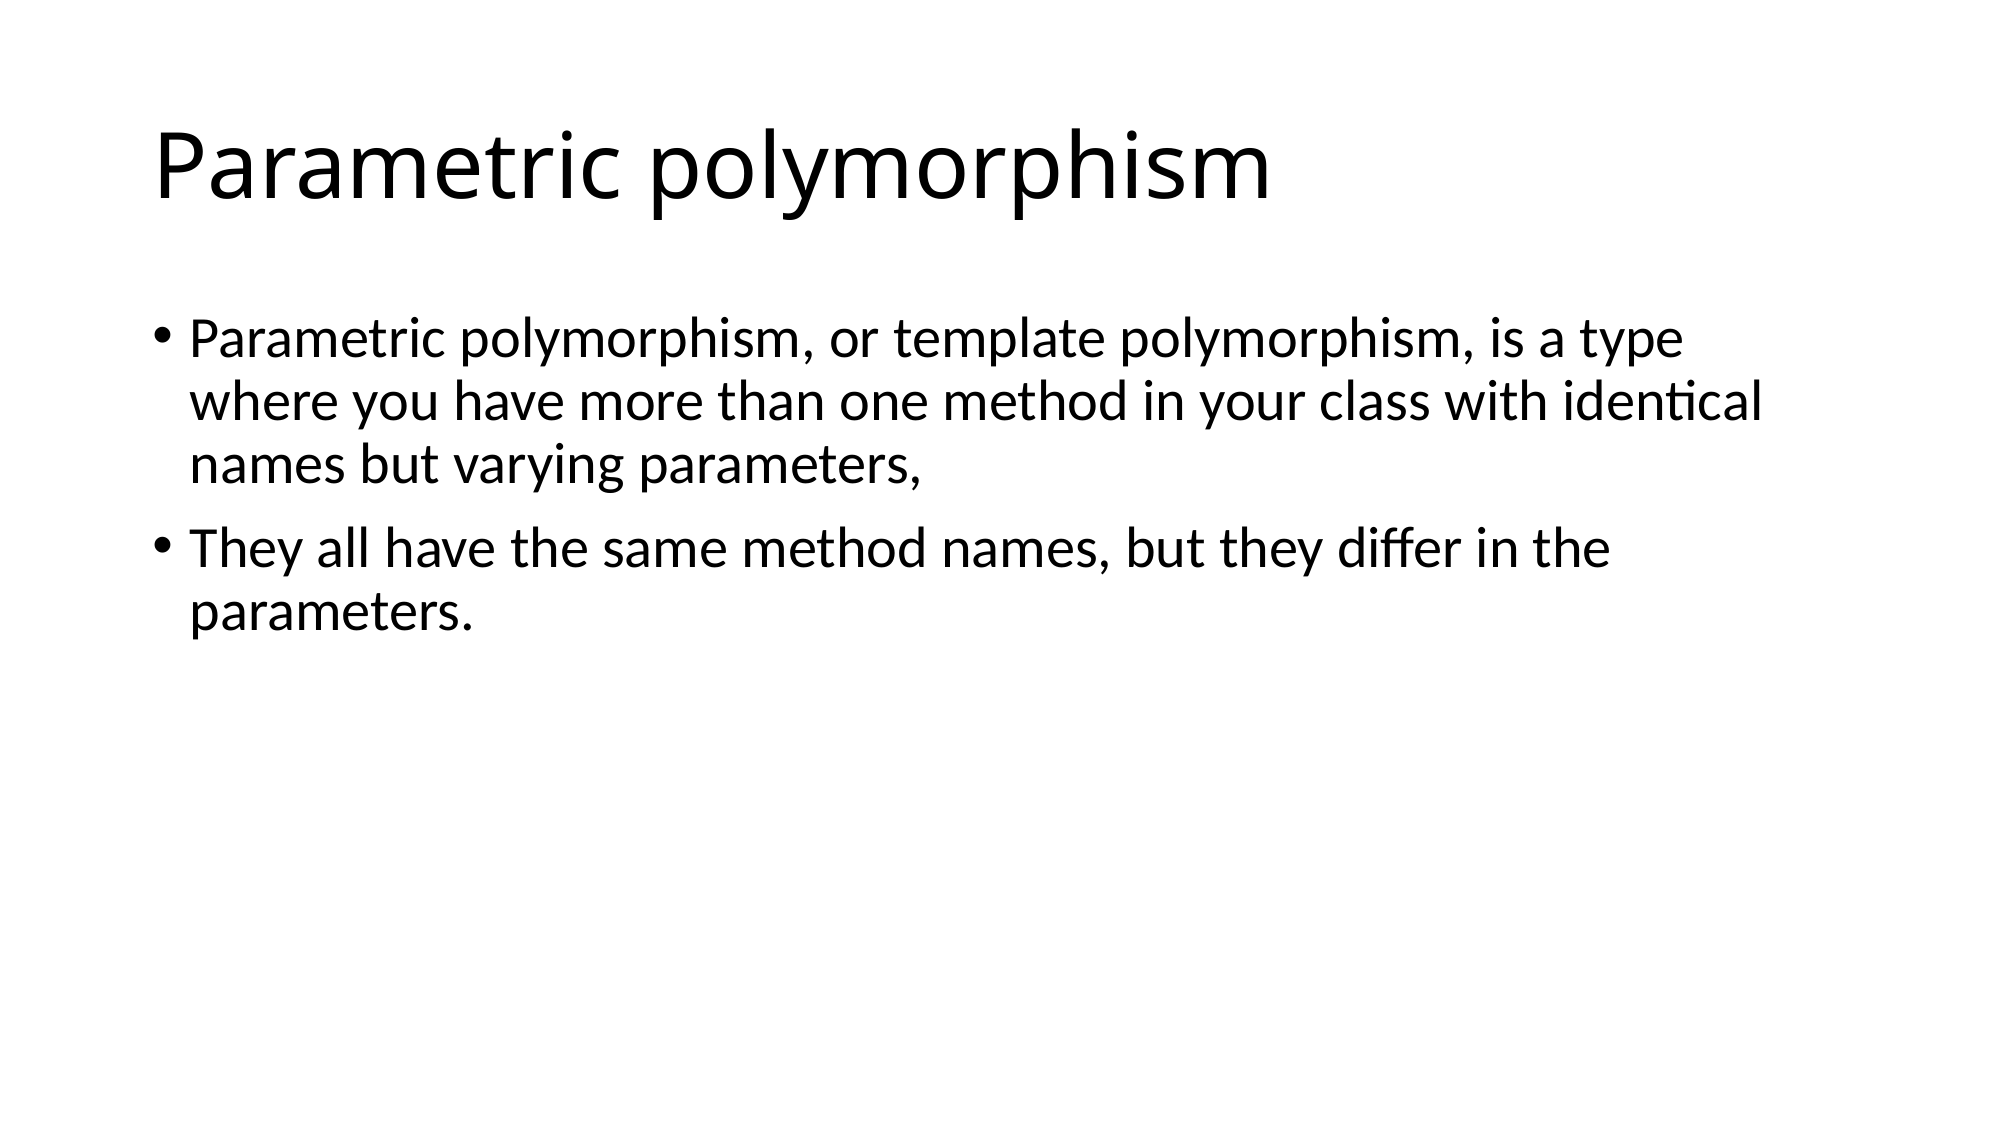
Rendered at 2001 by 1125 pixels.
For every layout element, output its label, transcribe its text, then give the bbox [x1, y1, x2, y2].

title Parametric polymorphism [137, 59, 1863, 278]
list Parametric polymorphism, or template polymorphism, is a type where you have more than one method in your class with identical names but varying parameters, They all have the same method names, but they differ in the parameters. [137, 299, 1863, 1014]
